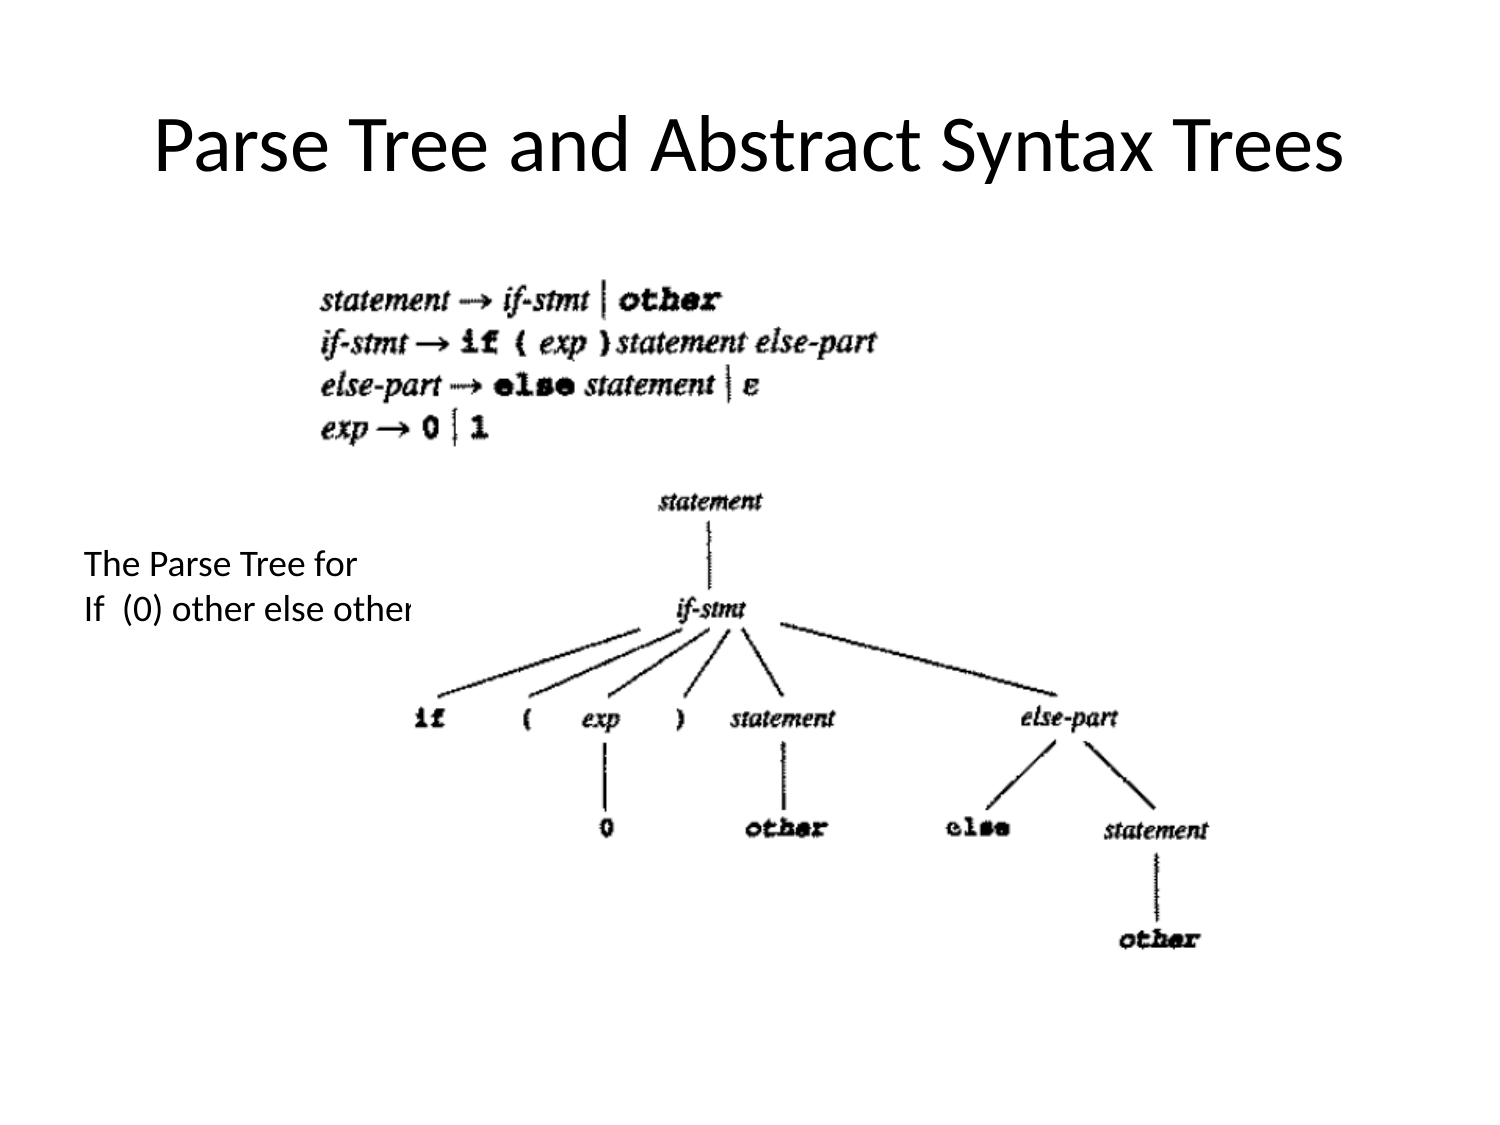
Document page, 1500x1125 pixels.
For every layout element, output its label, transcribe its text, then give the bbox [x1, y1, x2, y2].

title Parse Tree and Abstract Syntax Trees [75, 45, 1425, 233]
text_box The Parse Tree for If (0) other else other [69, 531, 406, 637]
picture [312, 264, 1222, 962]
